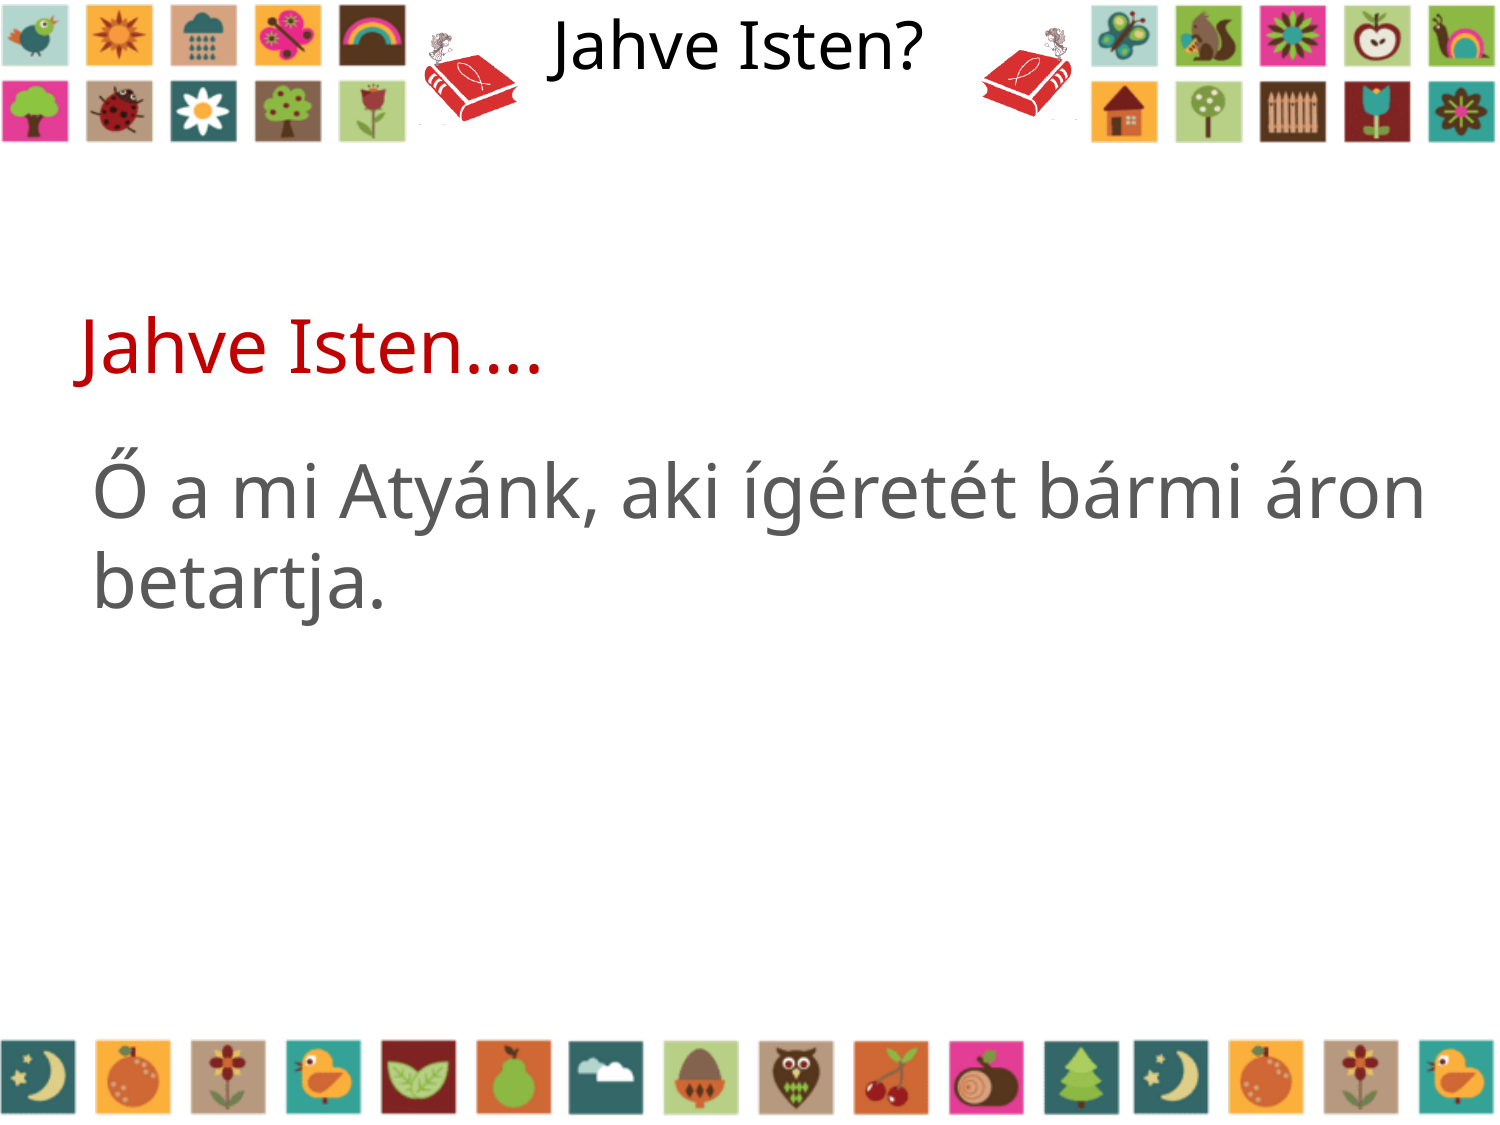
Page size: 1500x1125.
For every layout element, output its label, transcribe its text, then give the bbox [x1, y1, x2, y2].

text_box Ő a mi Atyánk, aki ígéretét bármi áron betartja. [76, 436, 1447, 632]
picture [950, 3, 1500, 150]
text_box Jahve Isten? [414, 0, 1080, 91]
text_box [0, 1028, 1500, 1118]
text_box Jahve Isten…. [64, 290, 1412, 396]
picture [0, 3, 550, 150]
